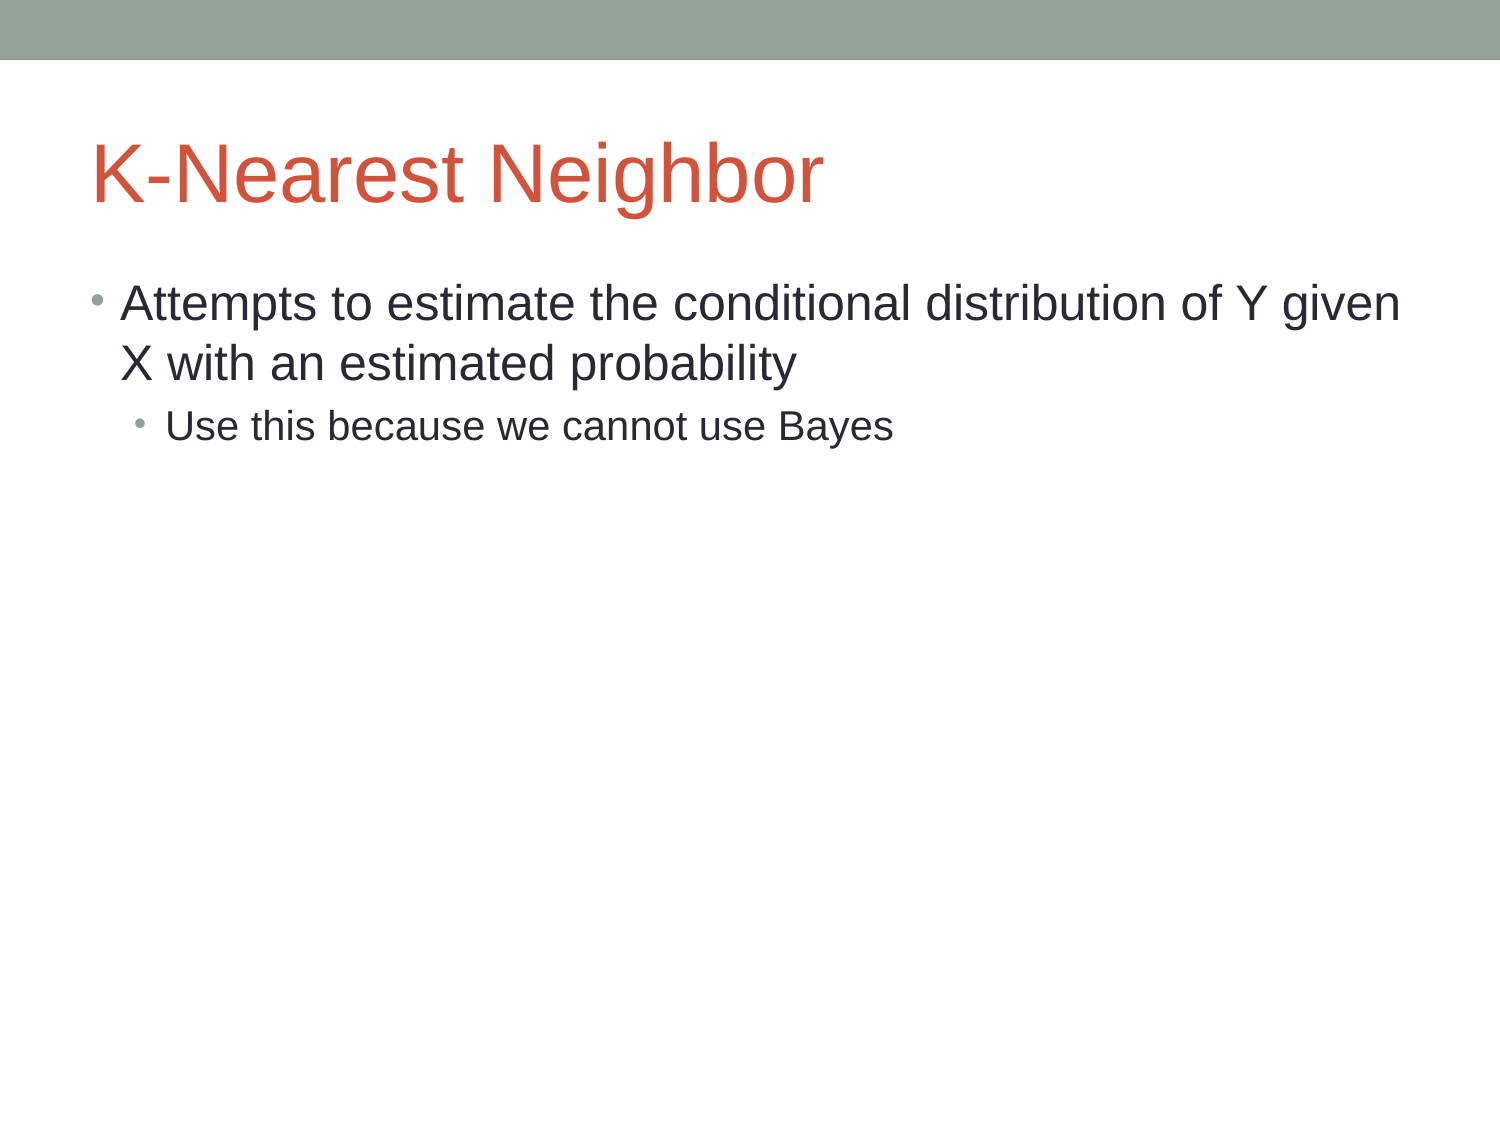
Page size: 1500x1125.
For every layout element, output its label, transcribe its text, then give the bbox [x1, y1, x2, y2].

title K-Nearest Neighbor [75, 87, 1425, 250]
list Attempts to estimate the conditional distribution of Y given X with an estimated probability Use this because we cannot use Bayes [75, 262, 1425, 1063]
